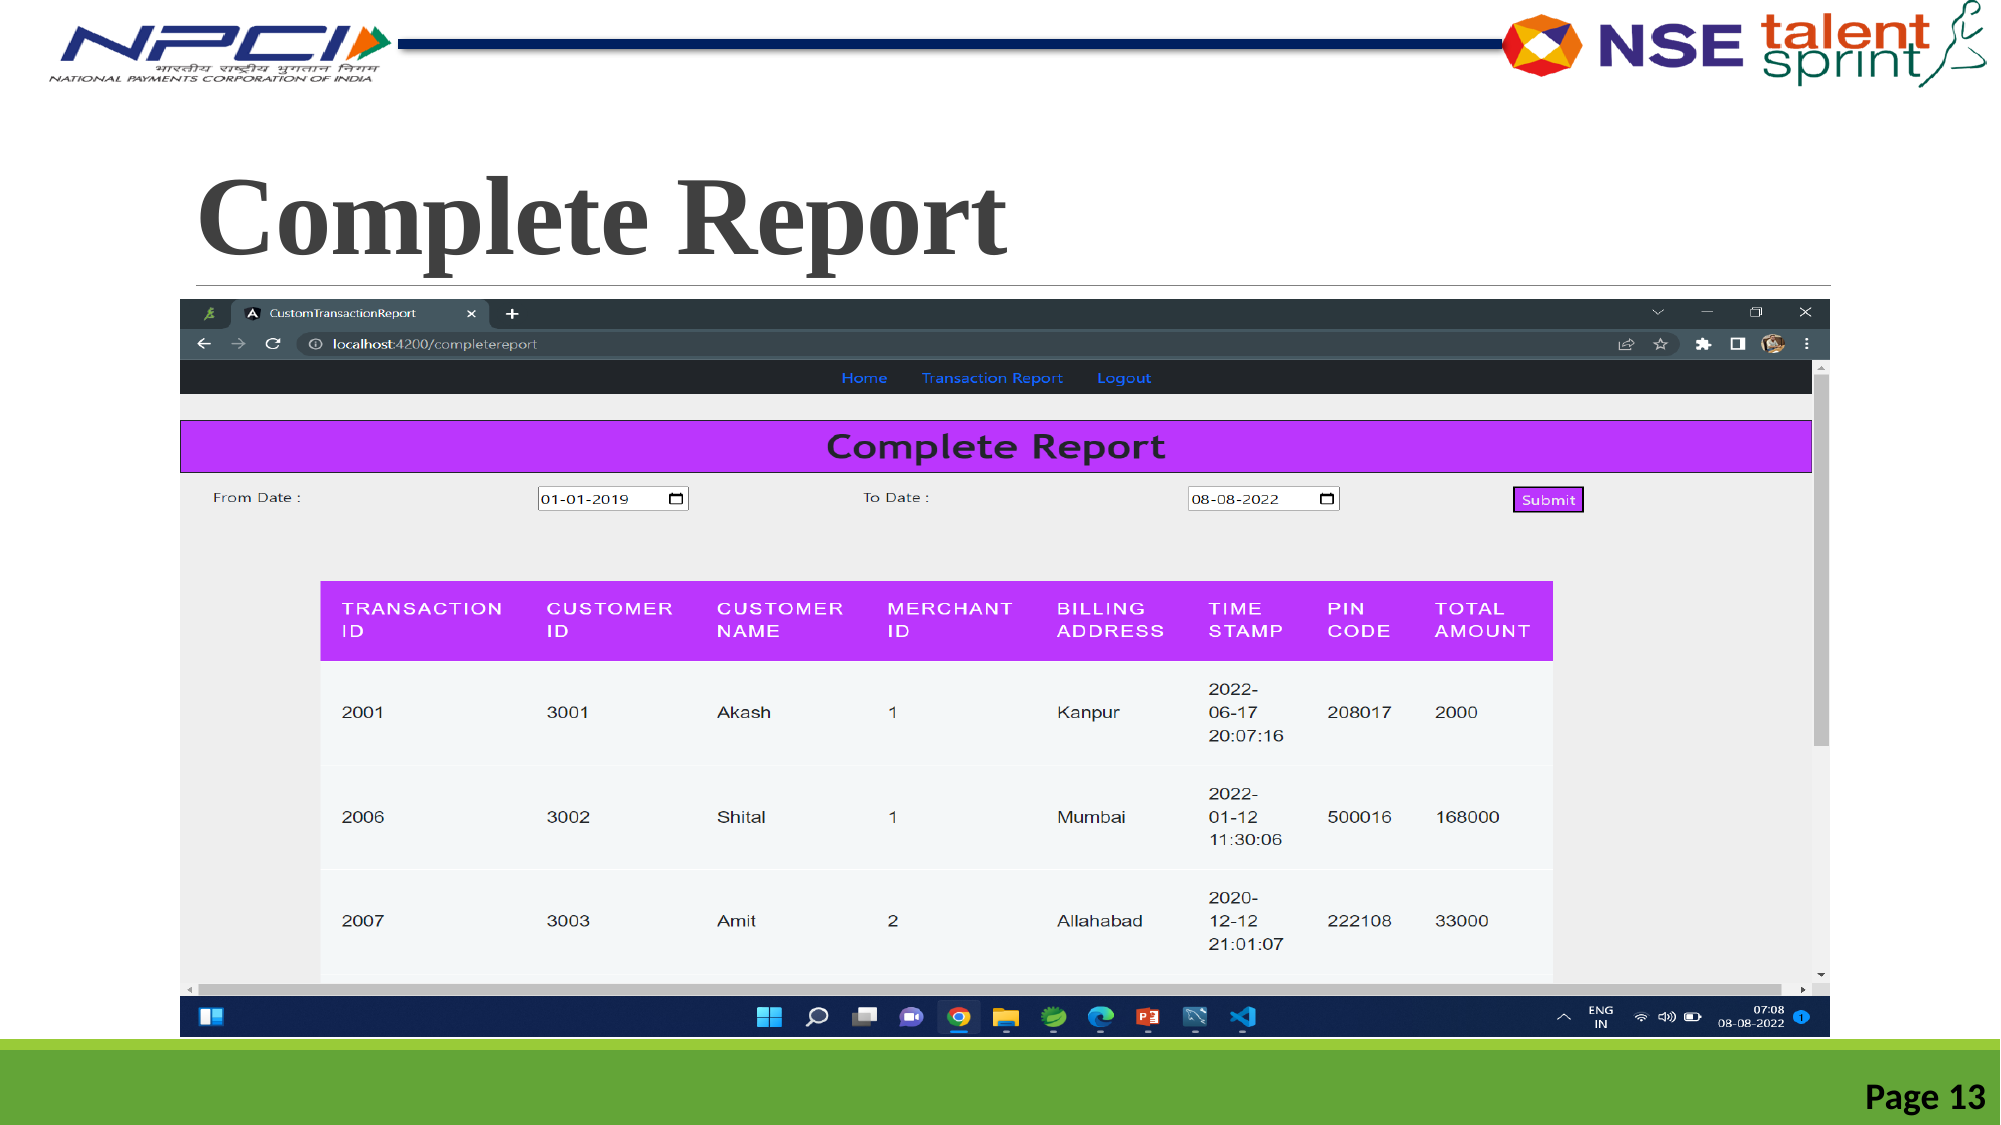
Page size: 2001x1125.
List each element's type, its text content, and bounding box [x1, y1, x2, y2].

text_box Page 13 [1850, 1064, 2000, 1125]
title Complete Report [180, 56, 1830, 285]
picture [0, 0, 444, 107]
picture [1501, 0, 1988, 89]
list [179, 299, 1831, 1038]
